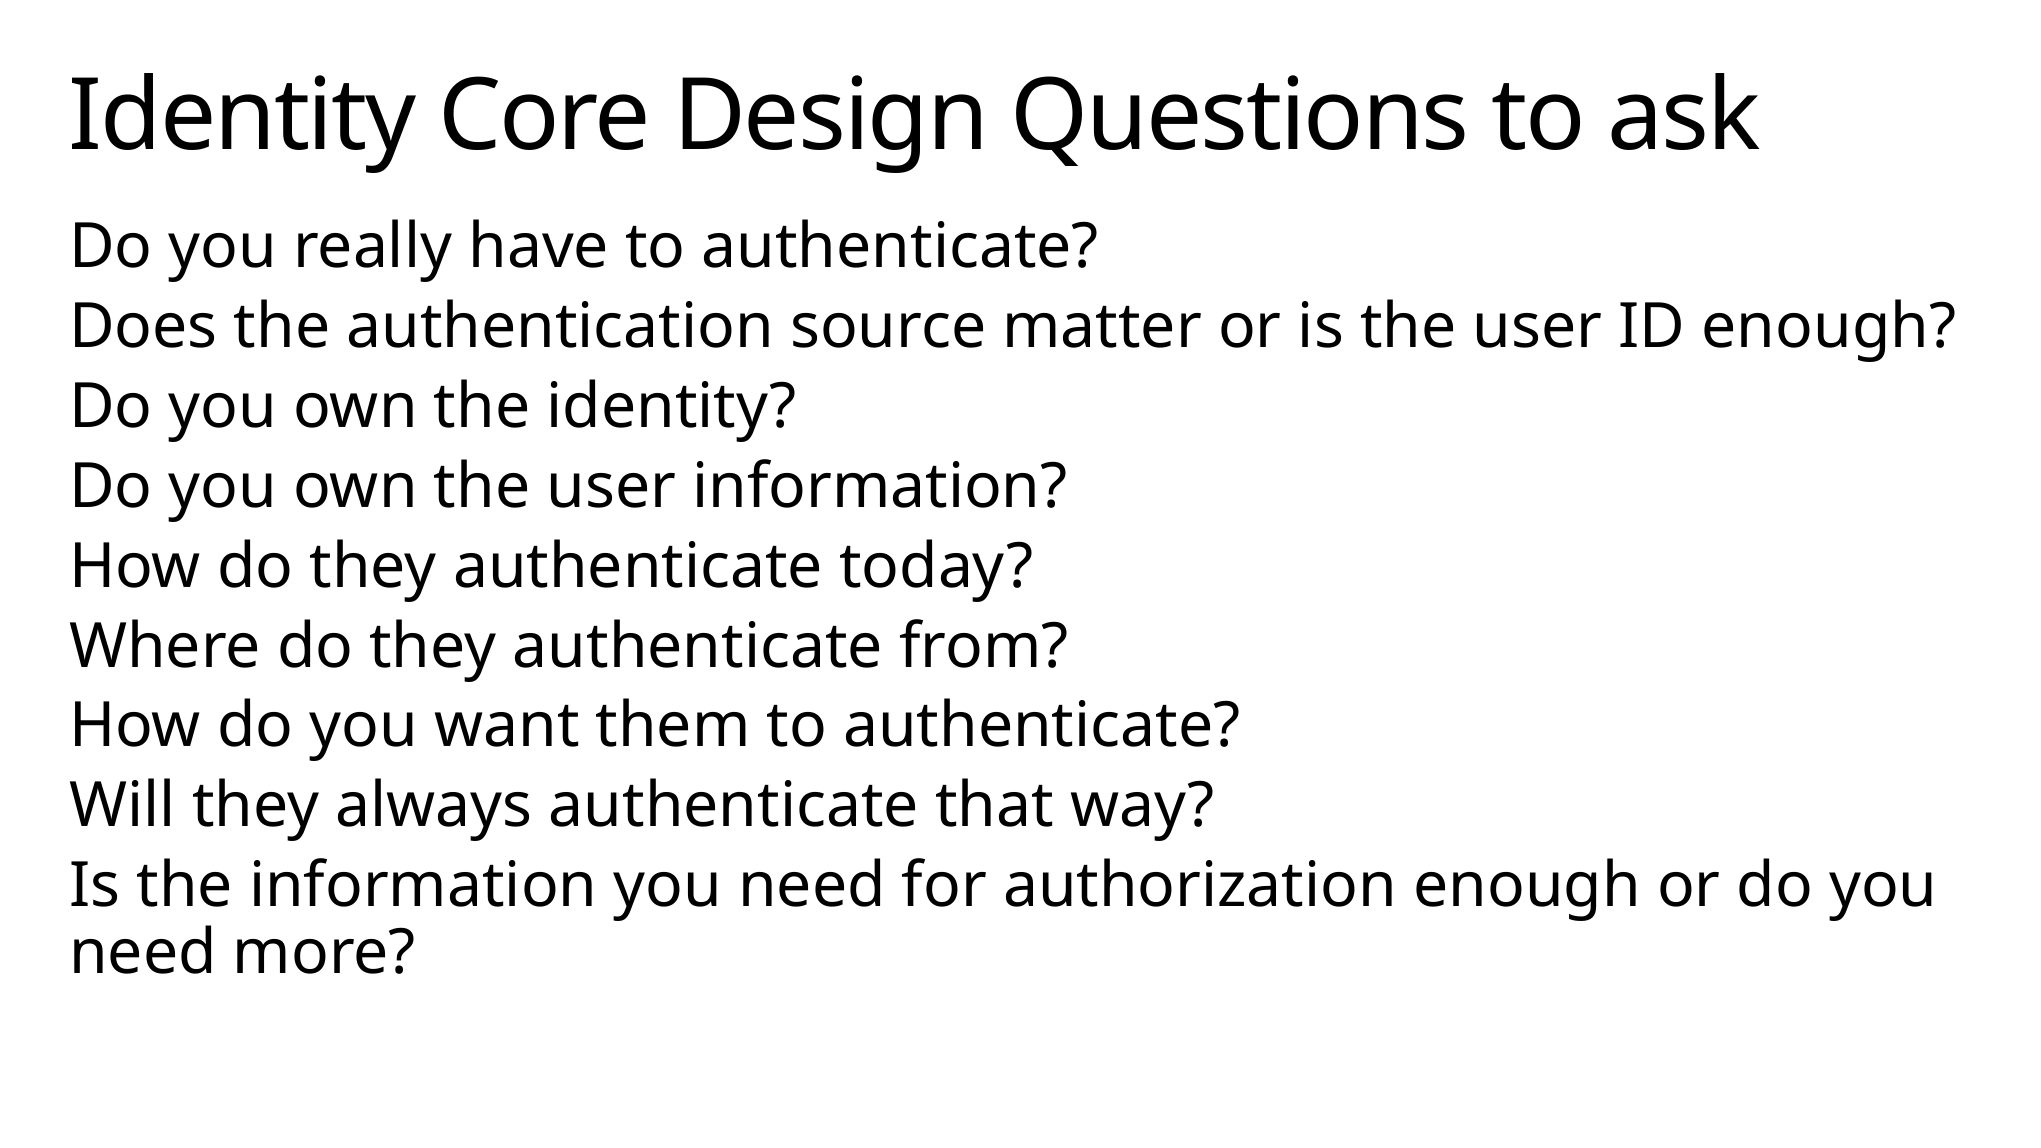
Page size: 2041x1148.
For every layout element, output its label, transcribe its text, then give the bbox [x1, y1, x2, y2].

title Identity Core Design Questions to ask [45, 48, 1996, 199]
list Do you really have to authenticate? Does the authentication source matter or is the user ID enough? Do you own the identity? Do you own the user information? How do they authenticate today? Where do they authenticate from? How do you want them to authenticate? Will they always authenticate that way? Is the information you need for authorization enough or do you need more? [45, 198, 1995, 1073]
